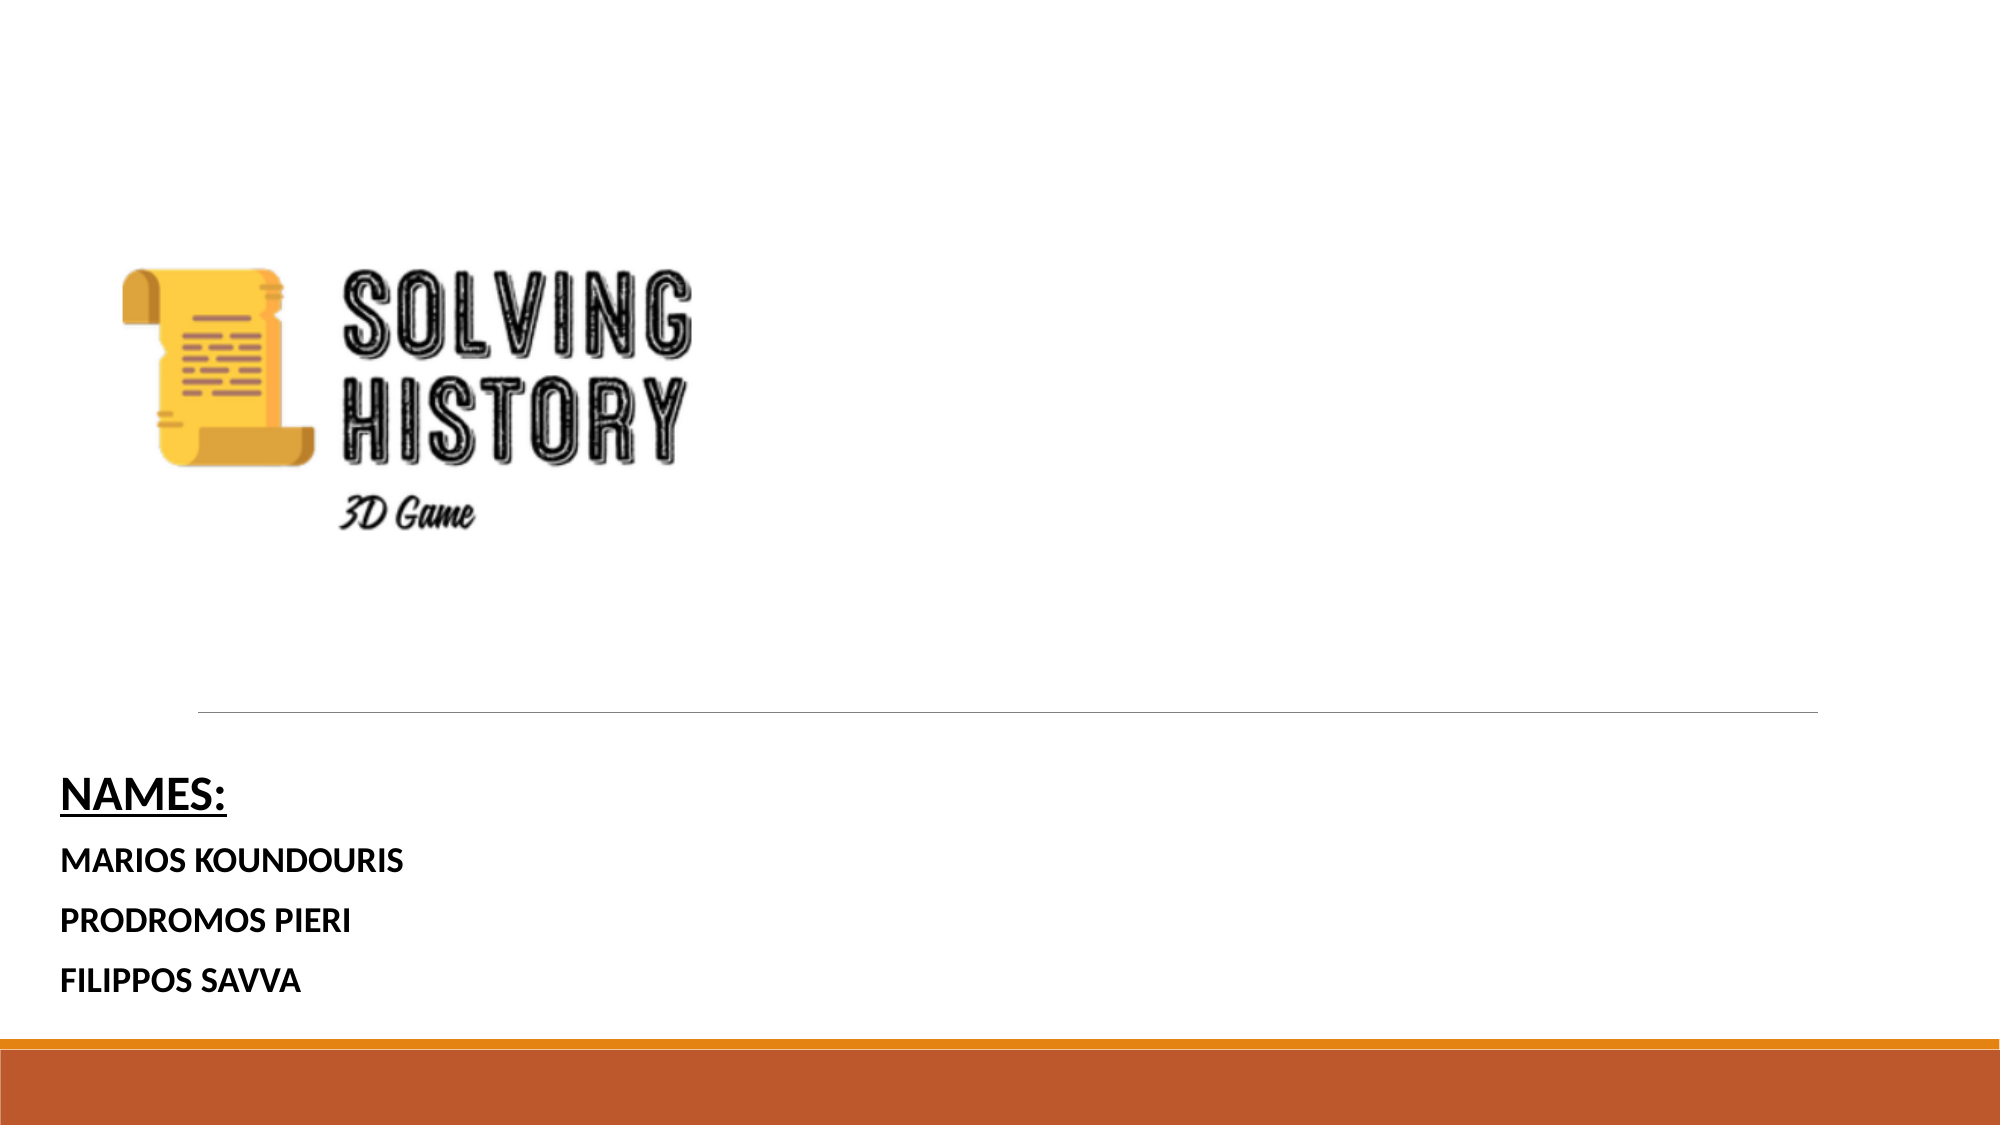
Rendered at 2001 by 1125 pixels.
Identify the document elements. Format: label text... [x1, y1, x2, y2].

picture [0, 87, 807, 640]
subtitle NAMES: MARIOS KOUNDOURIS PRODROMOS PIERI FILIPPOS SAVVA [45, 719, 763, 1017]
